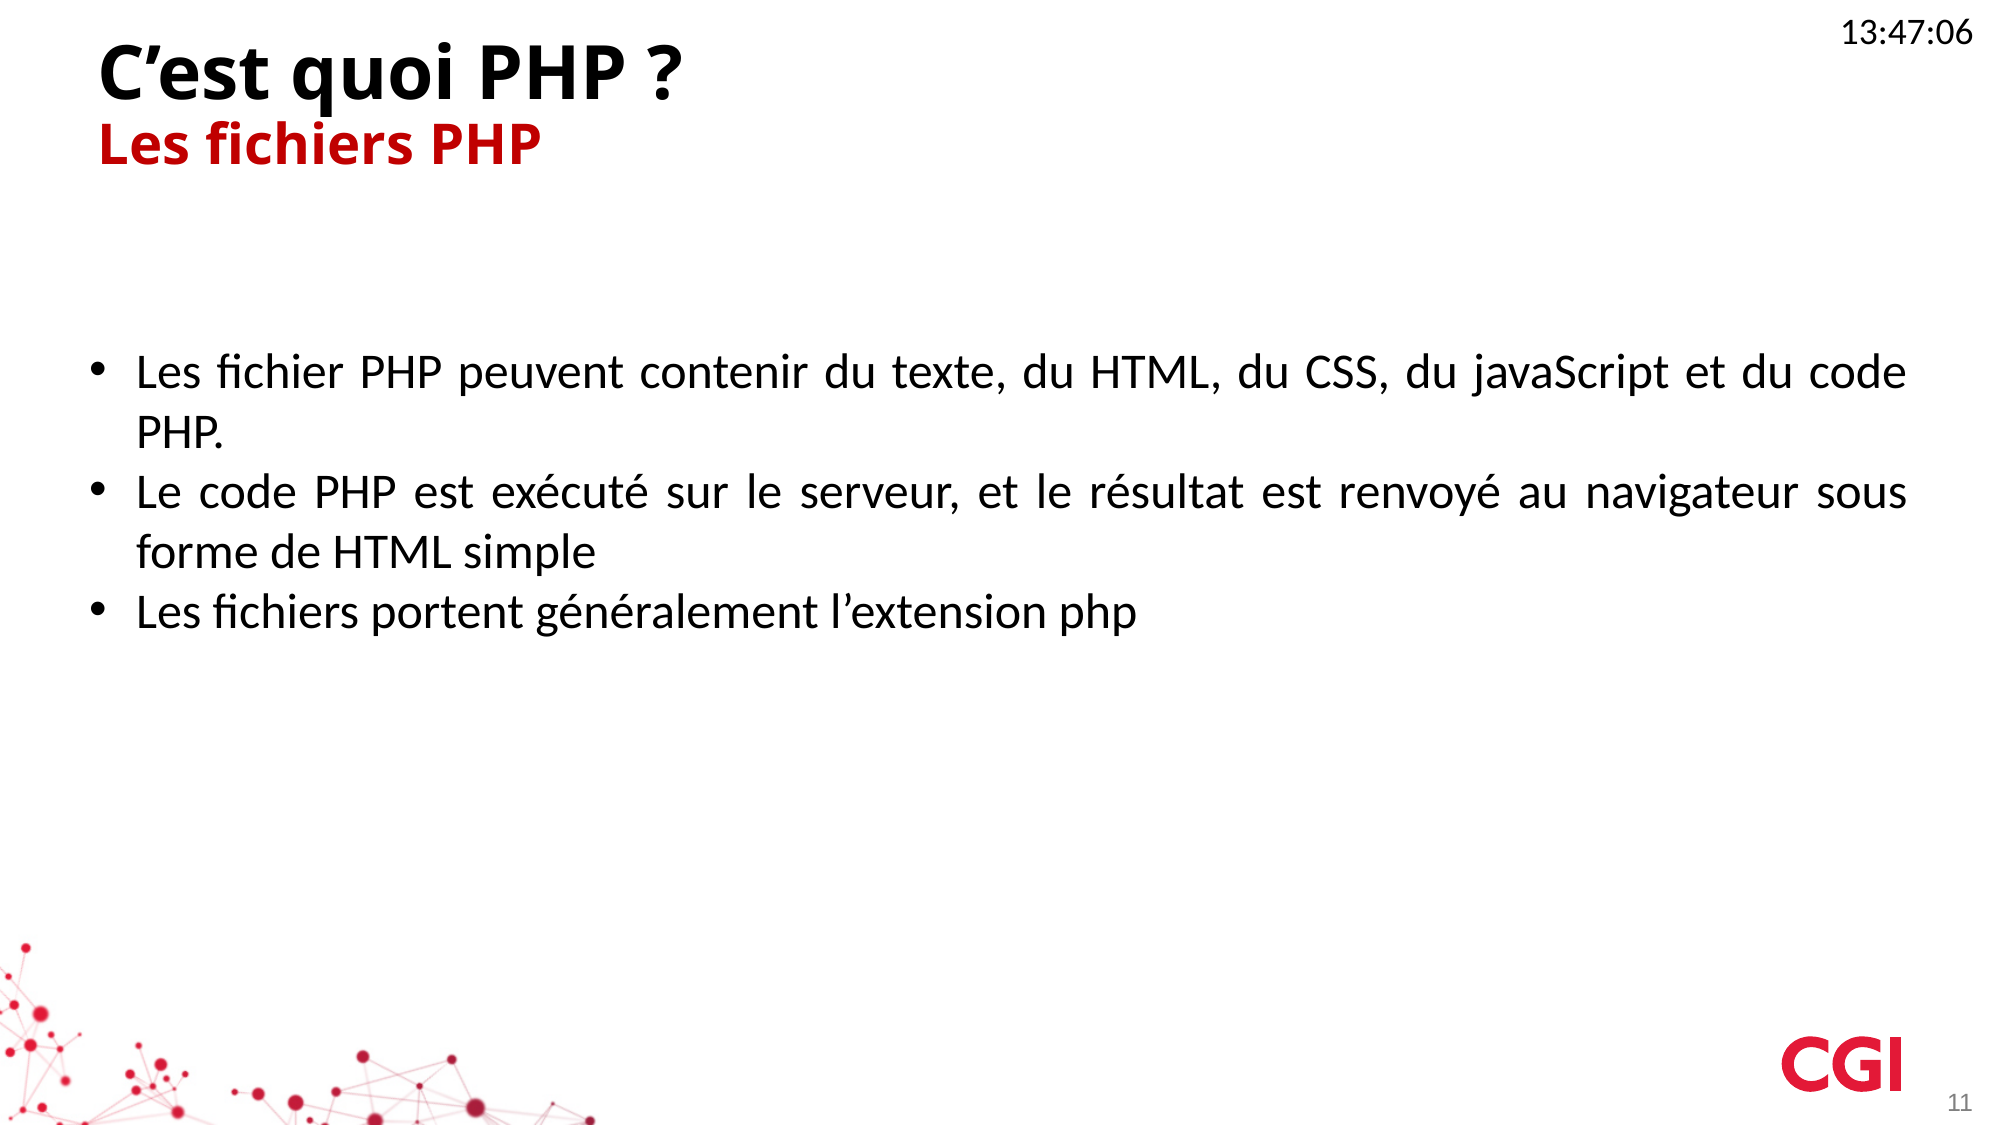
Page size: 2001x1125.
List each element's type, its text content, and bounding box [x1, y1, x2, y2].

picture [0, 907, 1498, 1125]
title C’est quoi PHP ? Les fichiers PHP [97, 30, 1900, 182]
text_box Les fichier PHP peuvent contenir du texte, du HTML, du CSS, du javaScript et du code PHP. Le code PHP est exécuté sur le serveur, et le résultat est renvoyé au navigateur sous forme de HTML simple Les fichiers portent généralement l’extension php [74, 330, 1924, 646]
text_box 23:21:57 [1824, 0, 2000, 71]
